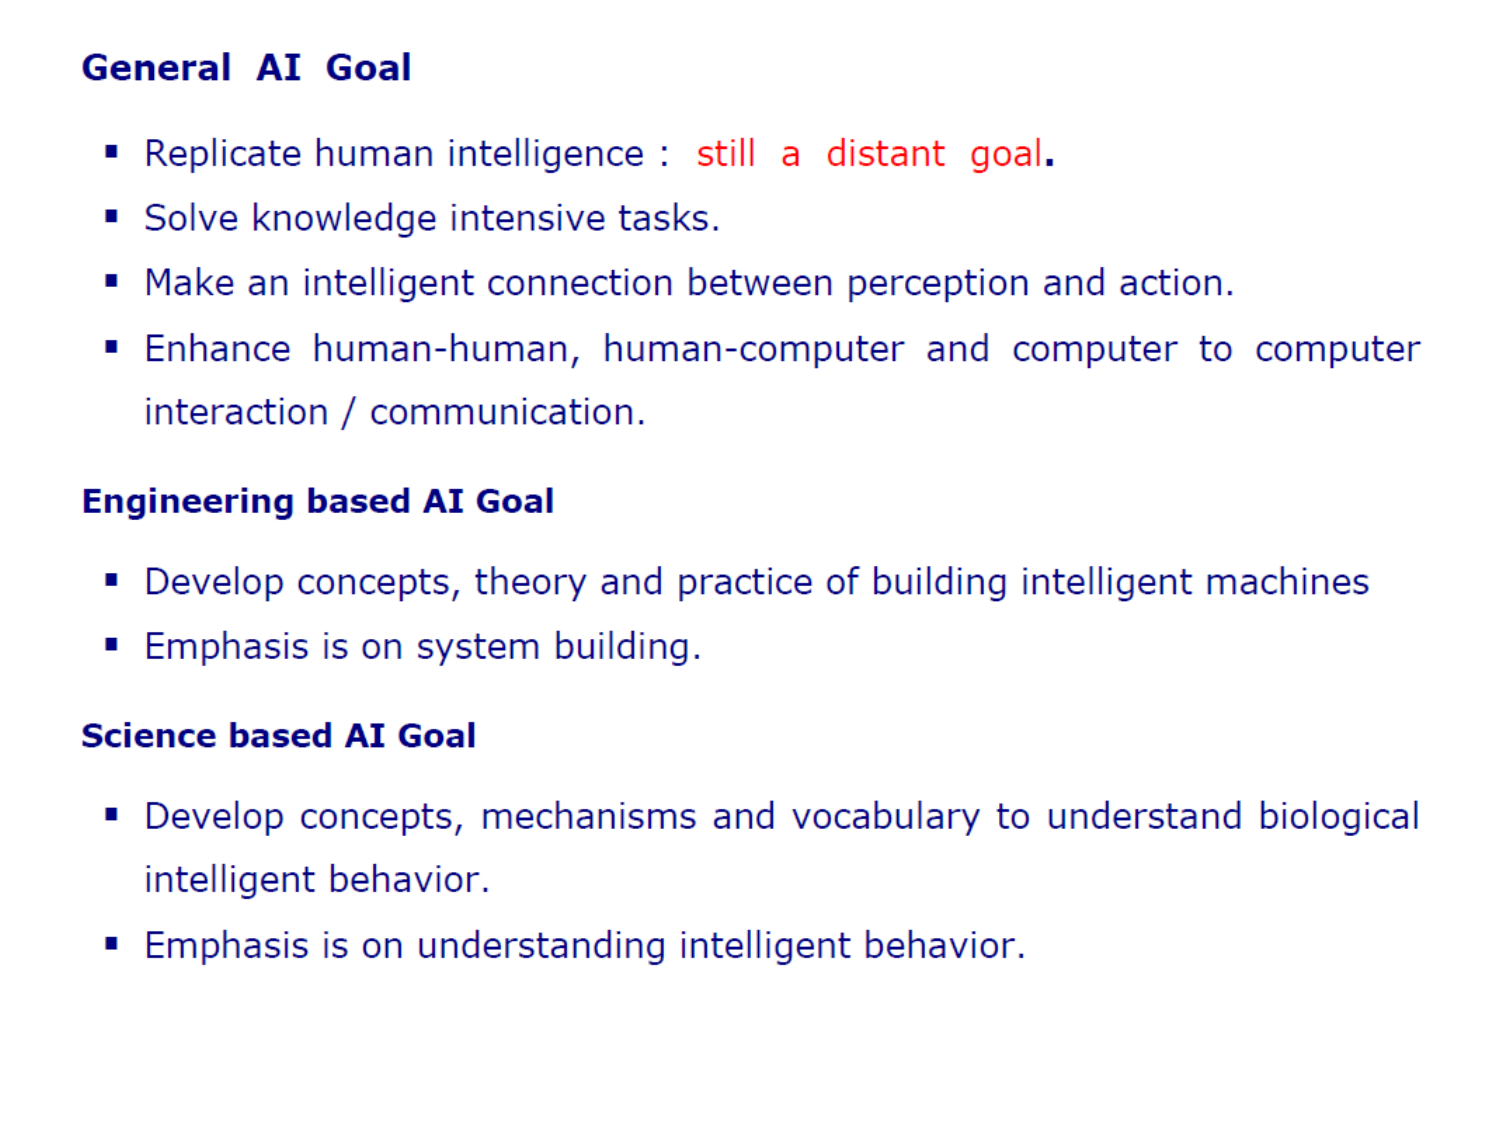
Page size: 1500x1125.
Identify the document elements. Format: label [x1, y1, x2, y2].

picture [72, 44, 1451, 976]
